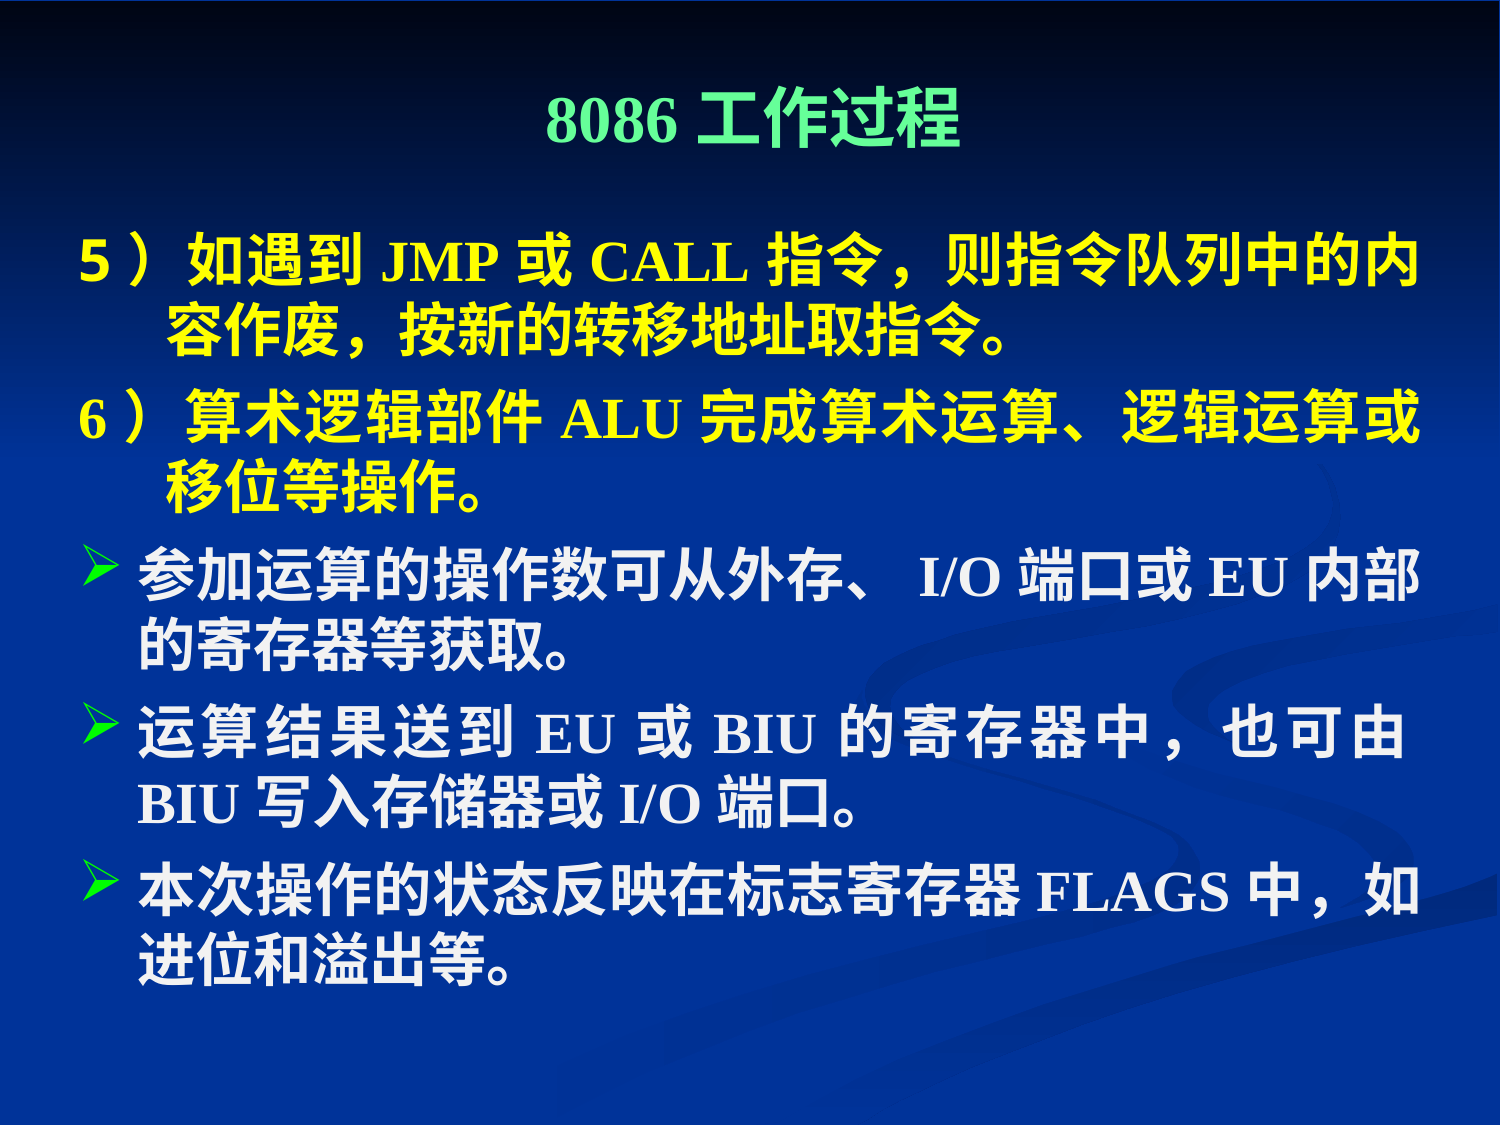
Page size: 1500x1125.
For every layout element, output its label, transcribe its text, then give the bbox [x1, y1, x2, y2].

title 8086工作过程 [78, 60, 1430, 172]
list 5）如遇到JMP或CALL指令，则指令队列中的内容作废，按新的转移地址取指令。 6）算术逻辑部件ALU完成算术运算、逻辑运算或移位等操作。 参加运算的操作数可从外存、I/O端口或EU内部的寄存器等获取。 运算结果送到EU或BIU的寄存器中，也可由BIU写入存储器或I/O端口。 本次操作的状态反映在标志寄存器FLAGS中，如进位和溢出等。 [63, 215, 1437, 1065]
